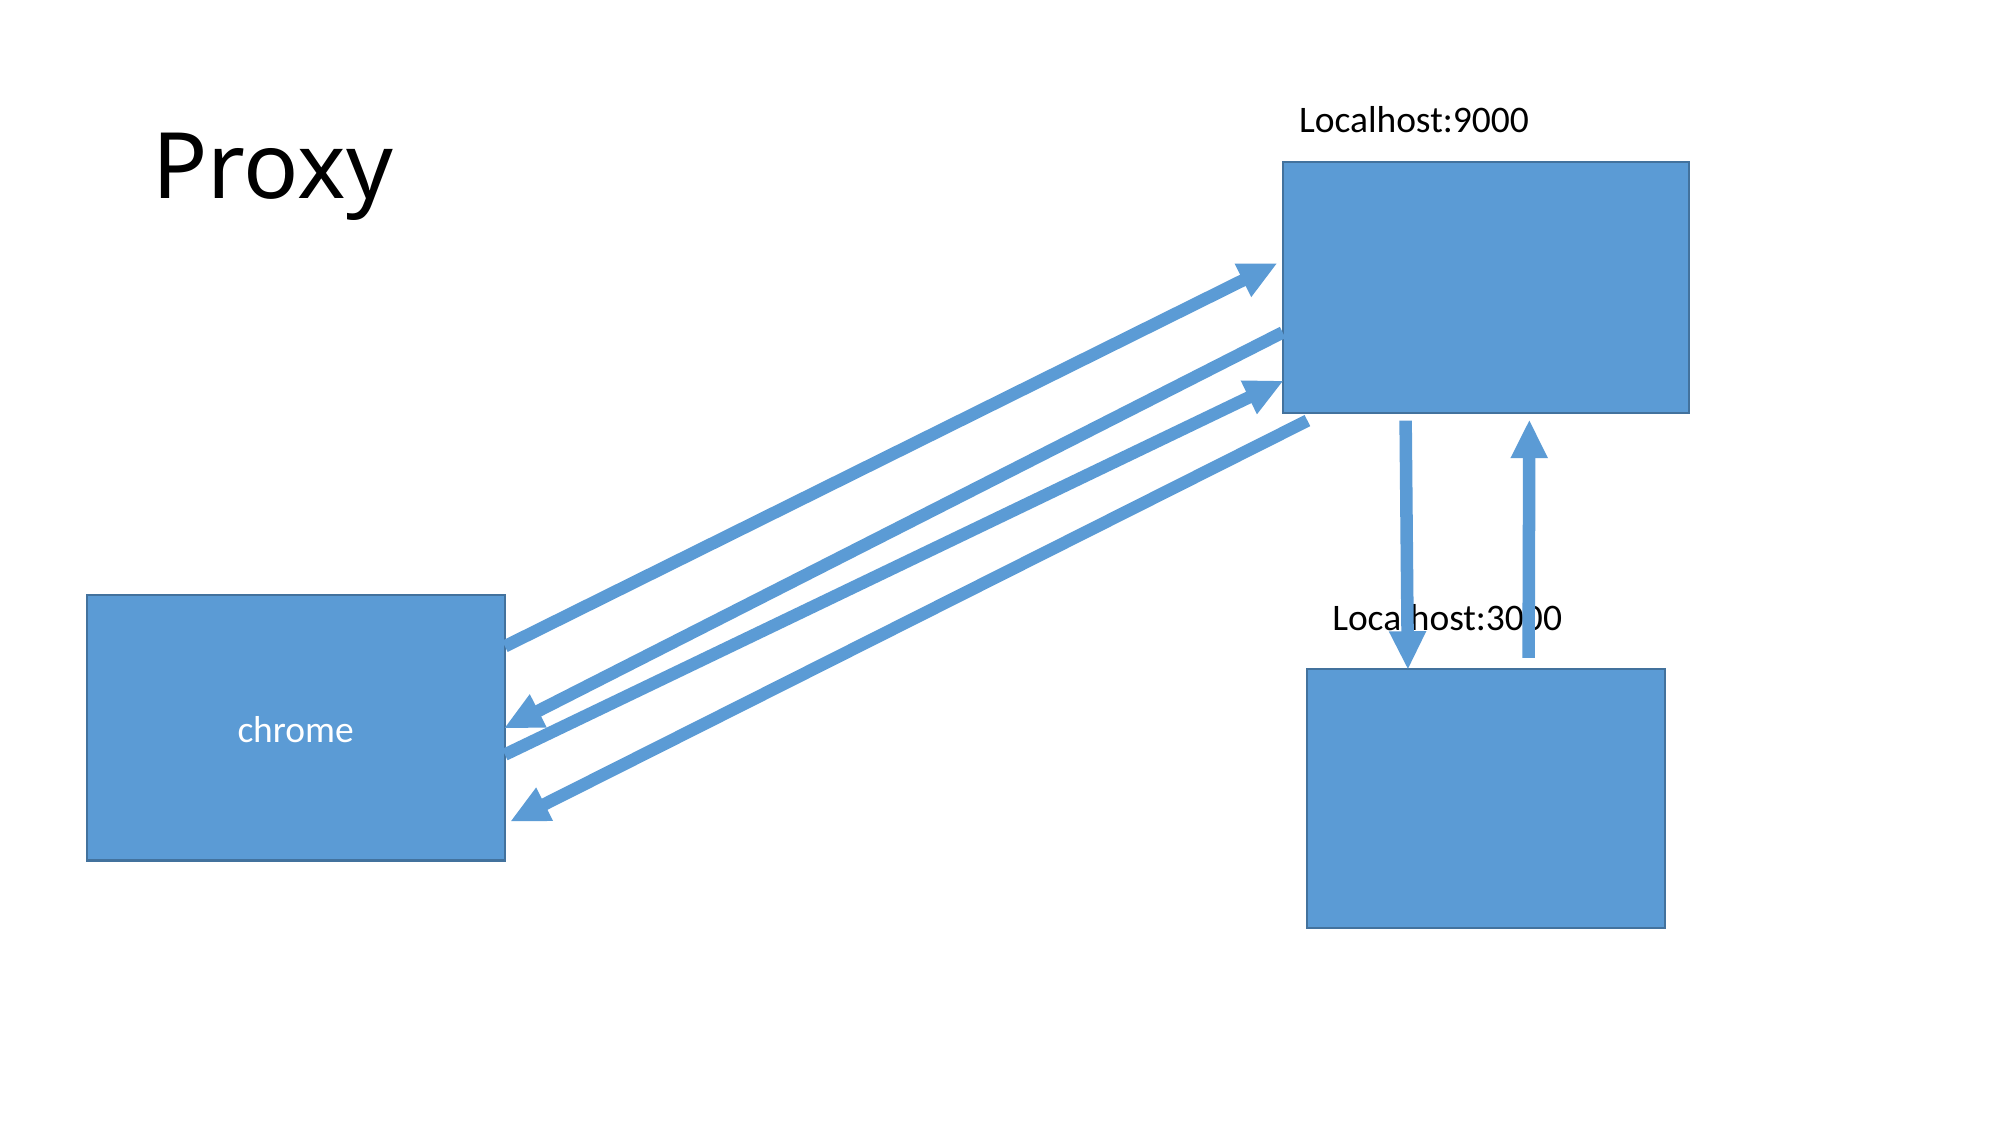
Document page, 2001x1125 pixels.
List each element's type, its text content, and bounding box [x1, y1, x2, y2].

text_box chrome [86, 594, 506, 862]
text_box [504, 381, 1283, 755]
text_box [504, 332, 1283, 381]
text_box Localhost:3000 [1414, 585, 1522, 645]
text_box Localhost:3000 [1535, 585, 1578, 645]
text_box [1306, 668, 1666, 929]
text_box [510, 420, 1308, 822]
text_box Localhost:3000 [1317, 585, 1401, 645]
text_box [504, 263, 1277, 332]
title Proxy [137, 59, 1863, 278]
text_box Localhost:9000 [1284, 87, 1544, 147]
text_box [1282, 161, 1690, 414]
